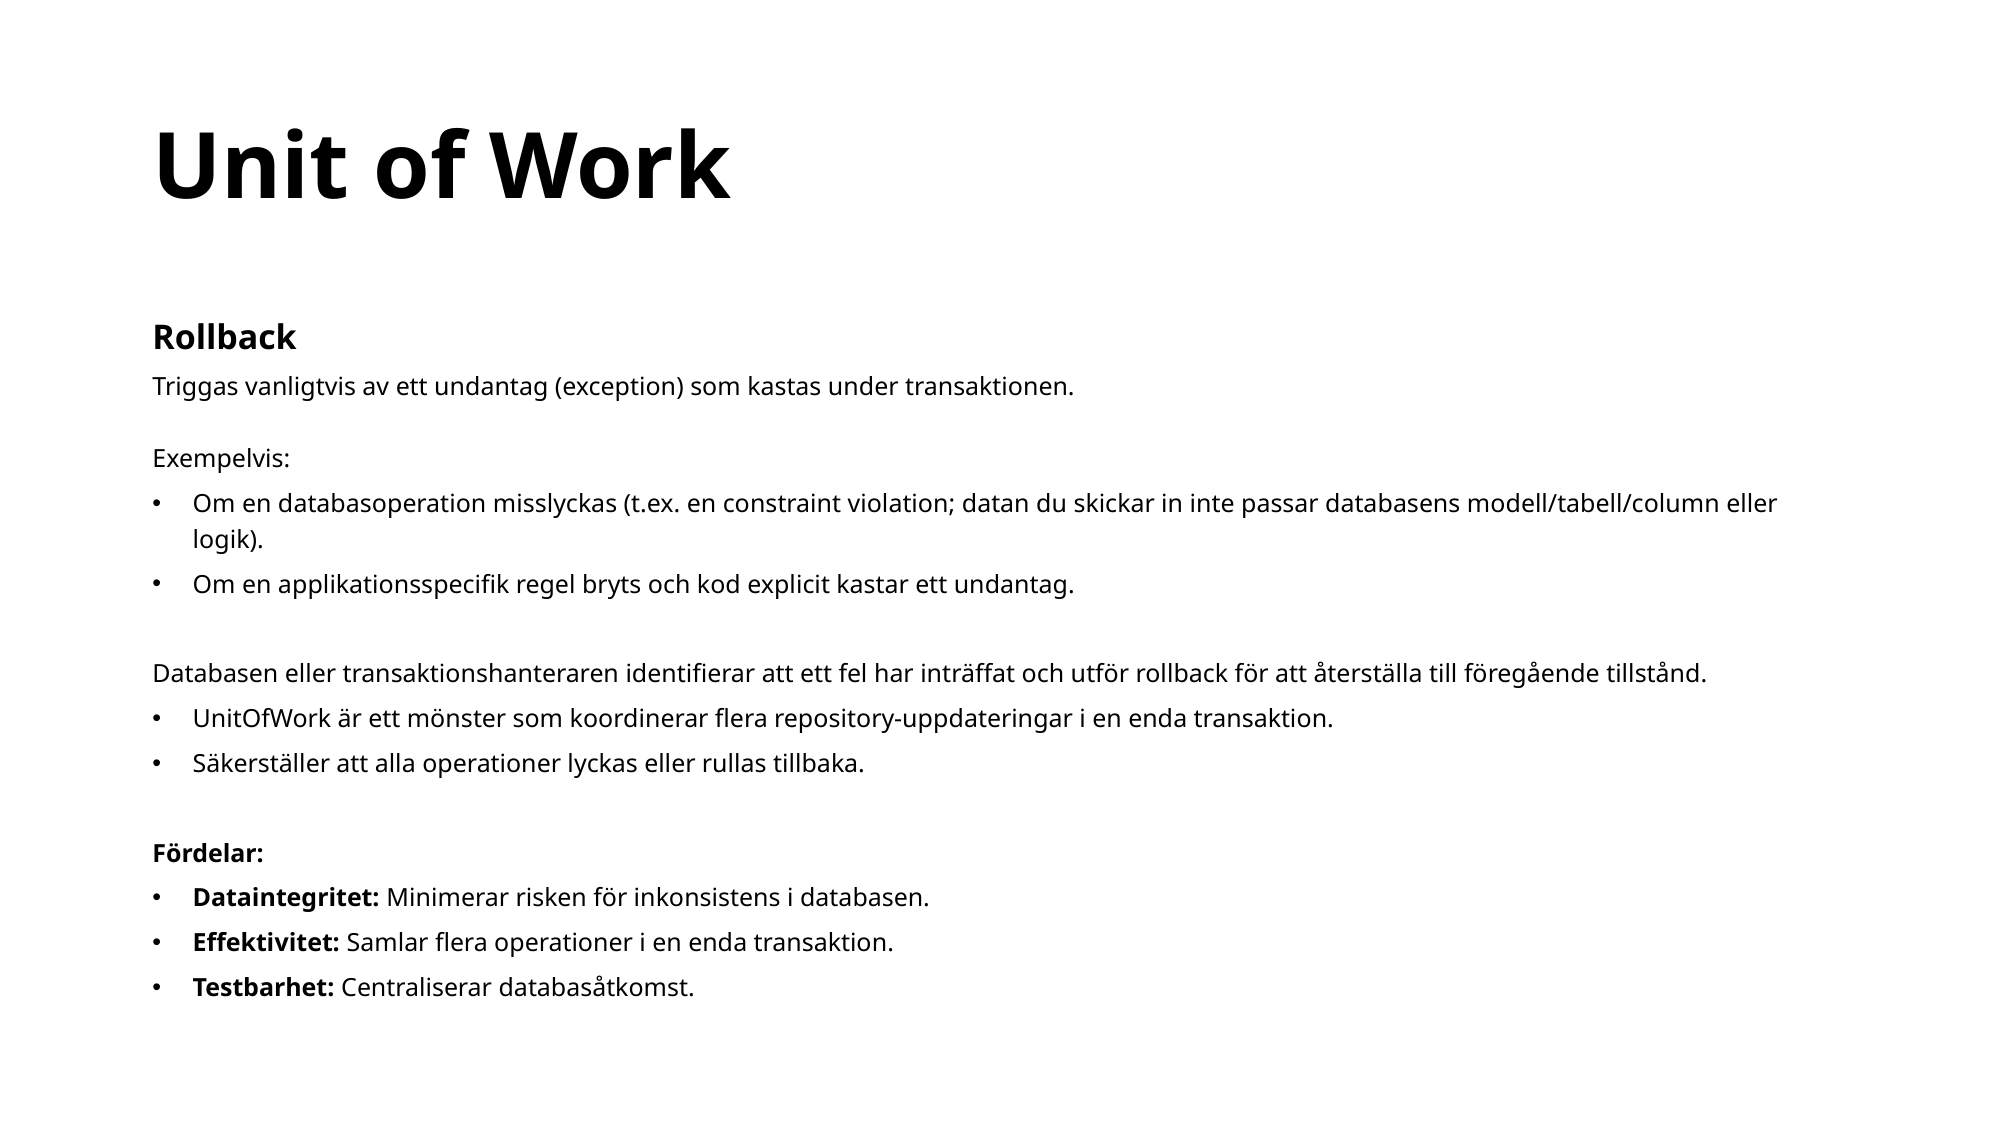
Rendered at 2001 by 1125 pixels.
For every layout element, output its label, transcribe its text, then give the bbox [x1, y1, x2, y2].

list Rollback Triggas vanligtvis av ett undantag (exception) som kastas under transaktionen. Exempelvis: Om en databasoperation misslyckas (t.ex. en constraint violation; datan du skickar in inte passar databasens modell/tabell/column eller logik). Om en applikationsspecifik regel bryts och kod explicit kastar ett undantag. Databasen eller transaktionshanteraren identifierar att ett fel har inträffat och utför rollback för att återställa till föregående tillstånd. UnitOfWork är ett mönster som koordinerar flera repository-uppdateringar i en enda transaktion. Säkerställer att alla operationer lyckas eller rullas tillbaka. Fördelar: Dataintegritet: Minimerar risken för inkonsistens i databasen. Effektivitet: Samlar flera operationer i en enda transaktion. Testbarhet: Centraliserar databasåtkomst. [137, 299, 1863, 1014]
title Unit of Work [137, 59, 1863, 278]
